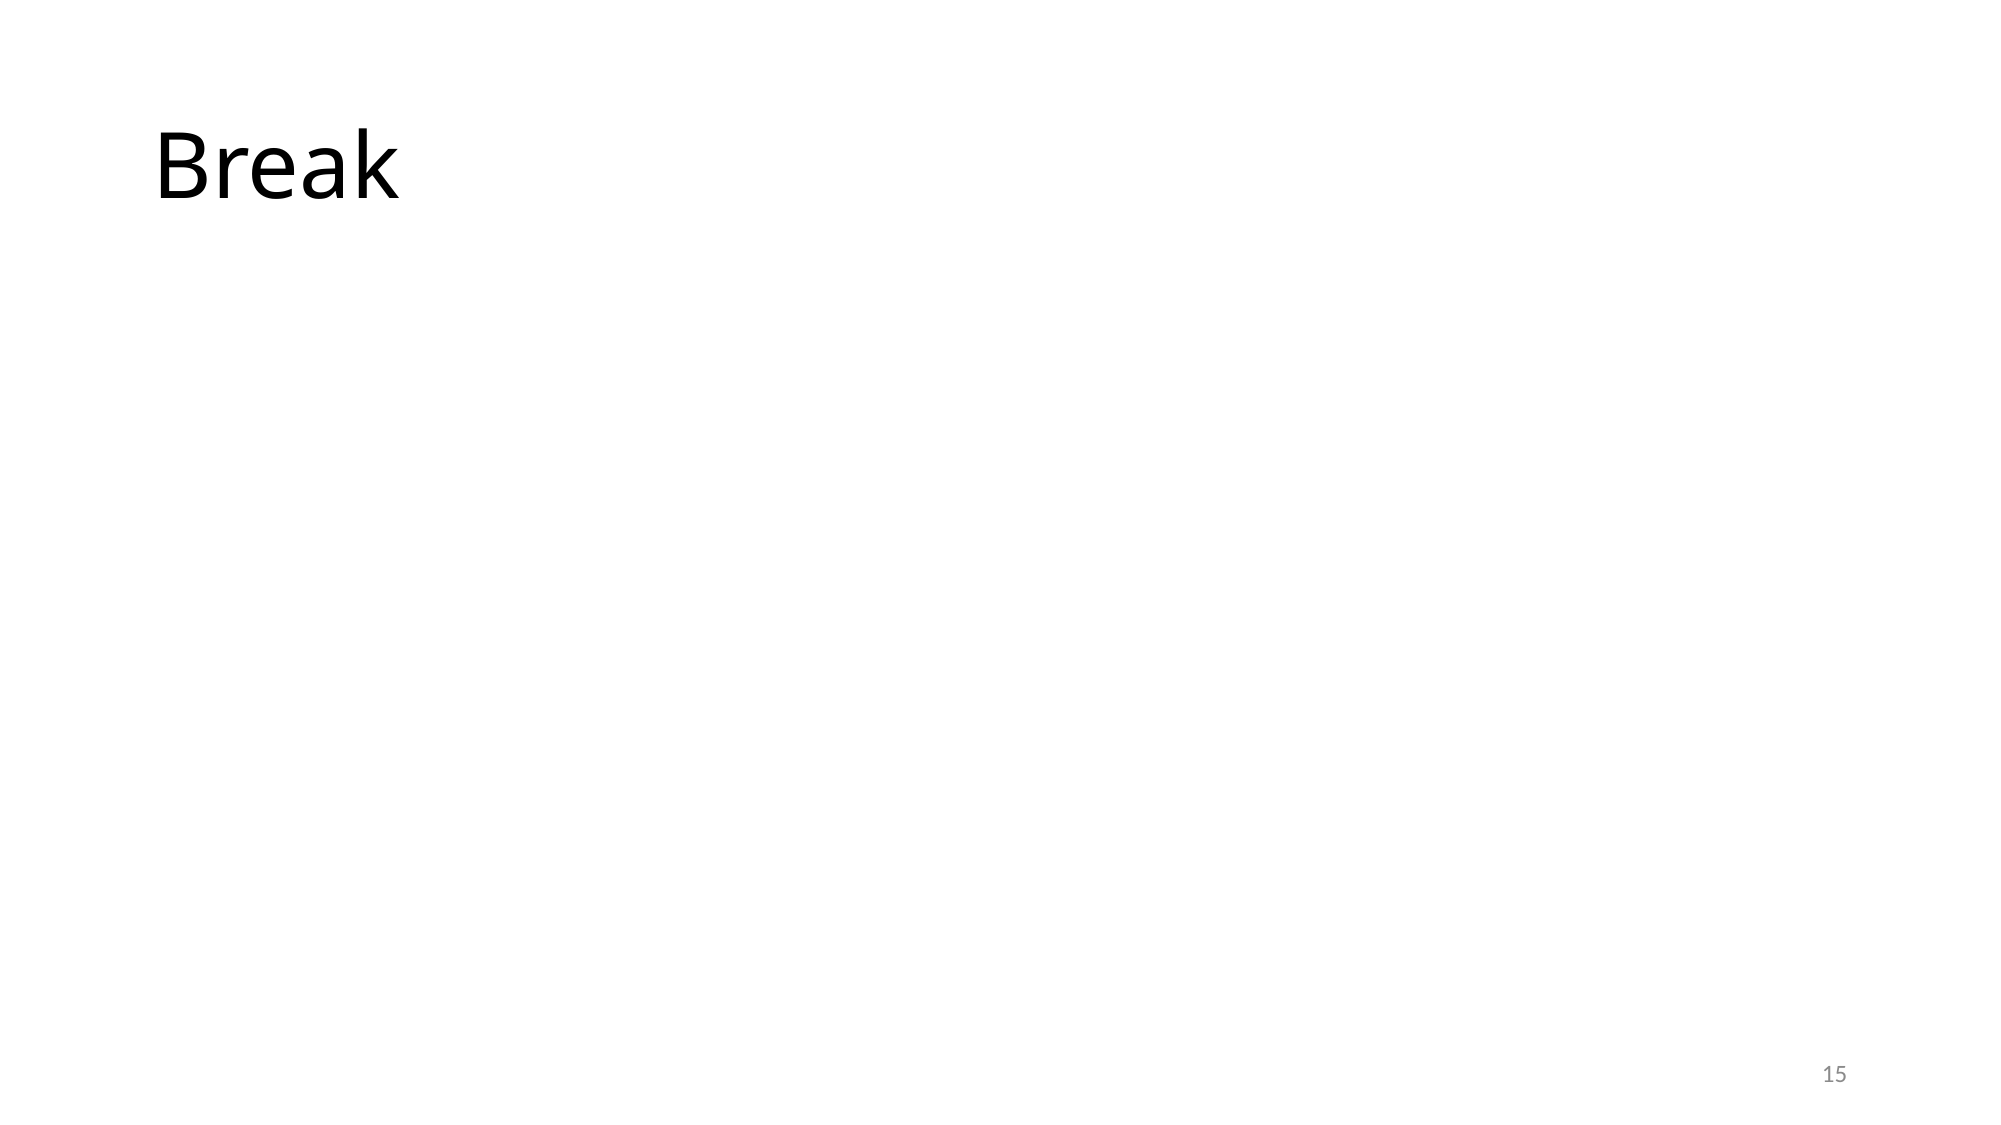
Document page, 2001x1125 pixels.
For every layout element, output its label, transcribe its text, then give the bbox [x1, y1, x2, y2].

slide_number 15 [1412, 1042, 1863, 1103]
title Break [137, 59, 1863, 278]
